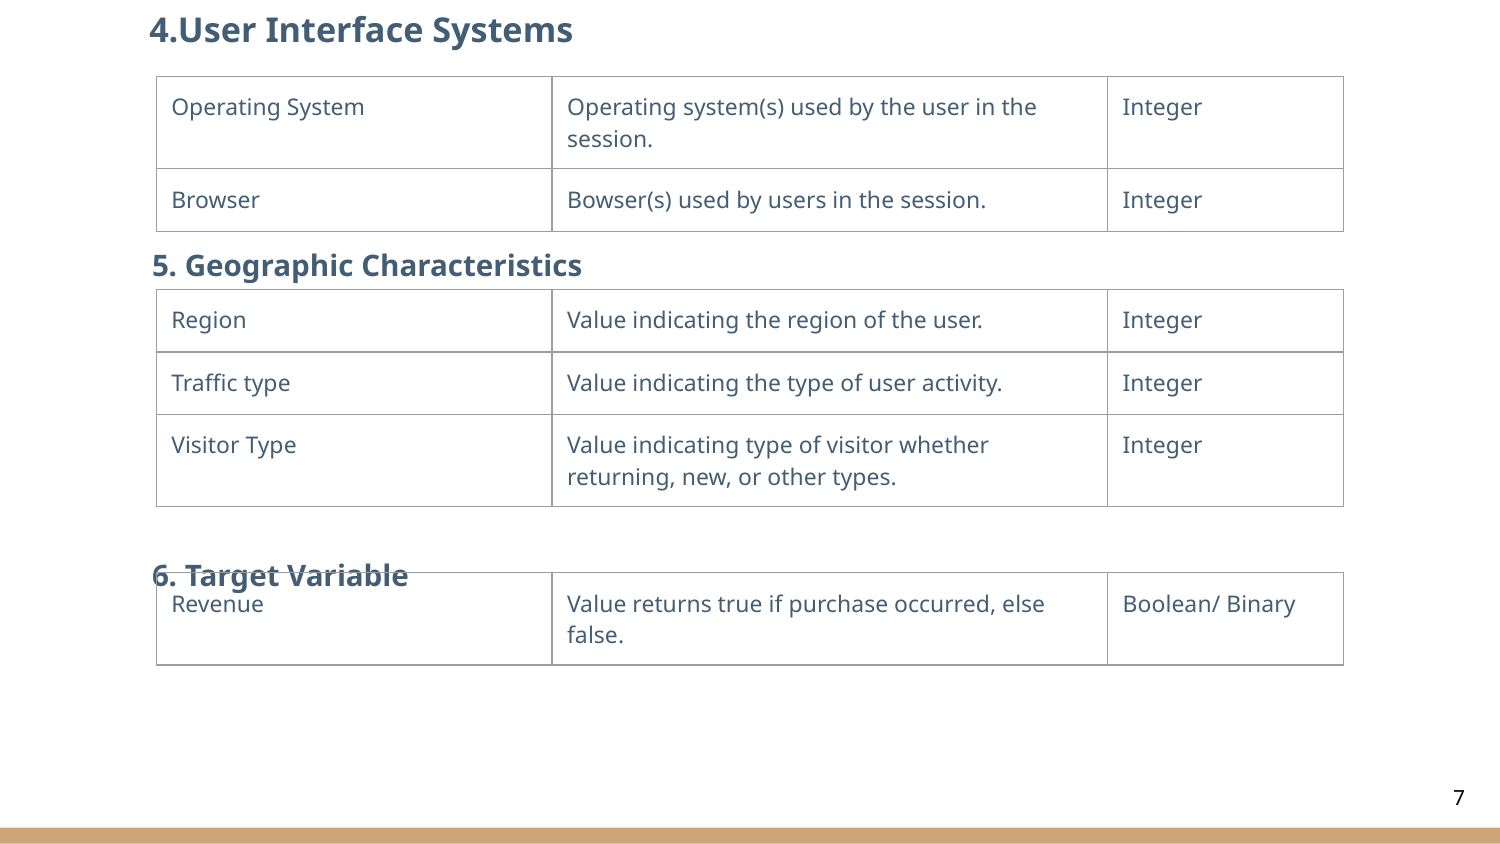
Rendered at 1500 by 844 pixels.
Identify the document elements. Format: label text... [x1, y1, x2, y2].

table_header Integer [1108, 290, 1343, 351]
table_cell Value indicating the type of user activity. [553, 353, 1107, 414]
slide_number ‹#› [1389, 764, 1480, 830]
table_cell Integer [1108, 353, 1343, 414]
table_header Value returns true if purchase occurred, else false. [553, 573, 1107, 664]
table_cell Integer [1108, 169, 1343, 231]
table_cell Integer [1108, 415, 1343, 506]
table_cell Browser [157, 169, 551, 231]
table_cell Visitor Type [157, 415, 551, 506]
table_cell Value indicating type of visitor whether returning, new, or other types. [553, 415, 1107, 506]
table_cell Bowser(s) used by users in the session. [553, 169, 1107, 231]
table_header Region [157, 290, 551, 351]
table_header Integer [1108, 77, 1343, 168]
table_header Operating System [157, 77, 551, 168]
table_cell Traffic type [157, 353, 551, 414]
title 4.User Interface Systems [51, 0, 1449, 68]
table_header Boolean/ Binary [1108, 573, 1343, 664]
list 5. Geographic Characteristics 6. Target Variable [62, 223, 1460, 785]
table_header Operating system(s) used by the user in the session. [553, 77, 1107, 168]
table_header Revenue [157, 573, 551, 664]
table_header Value indicating the region of the user. [553, 290, 1107, 351]
